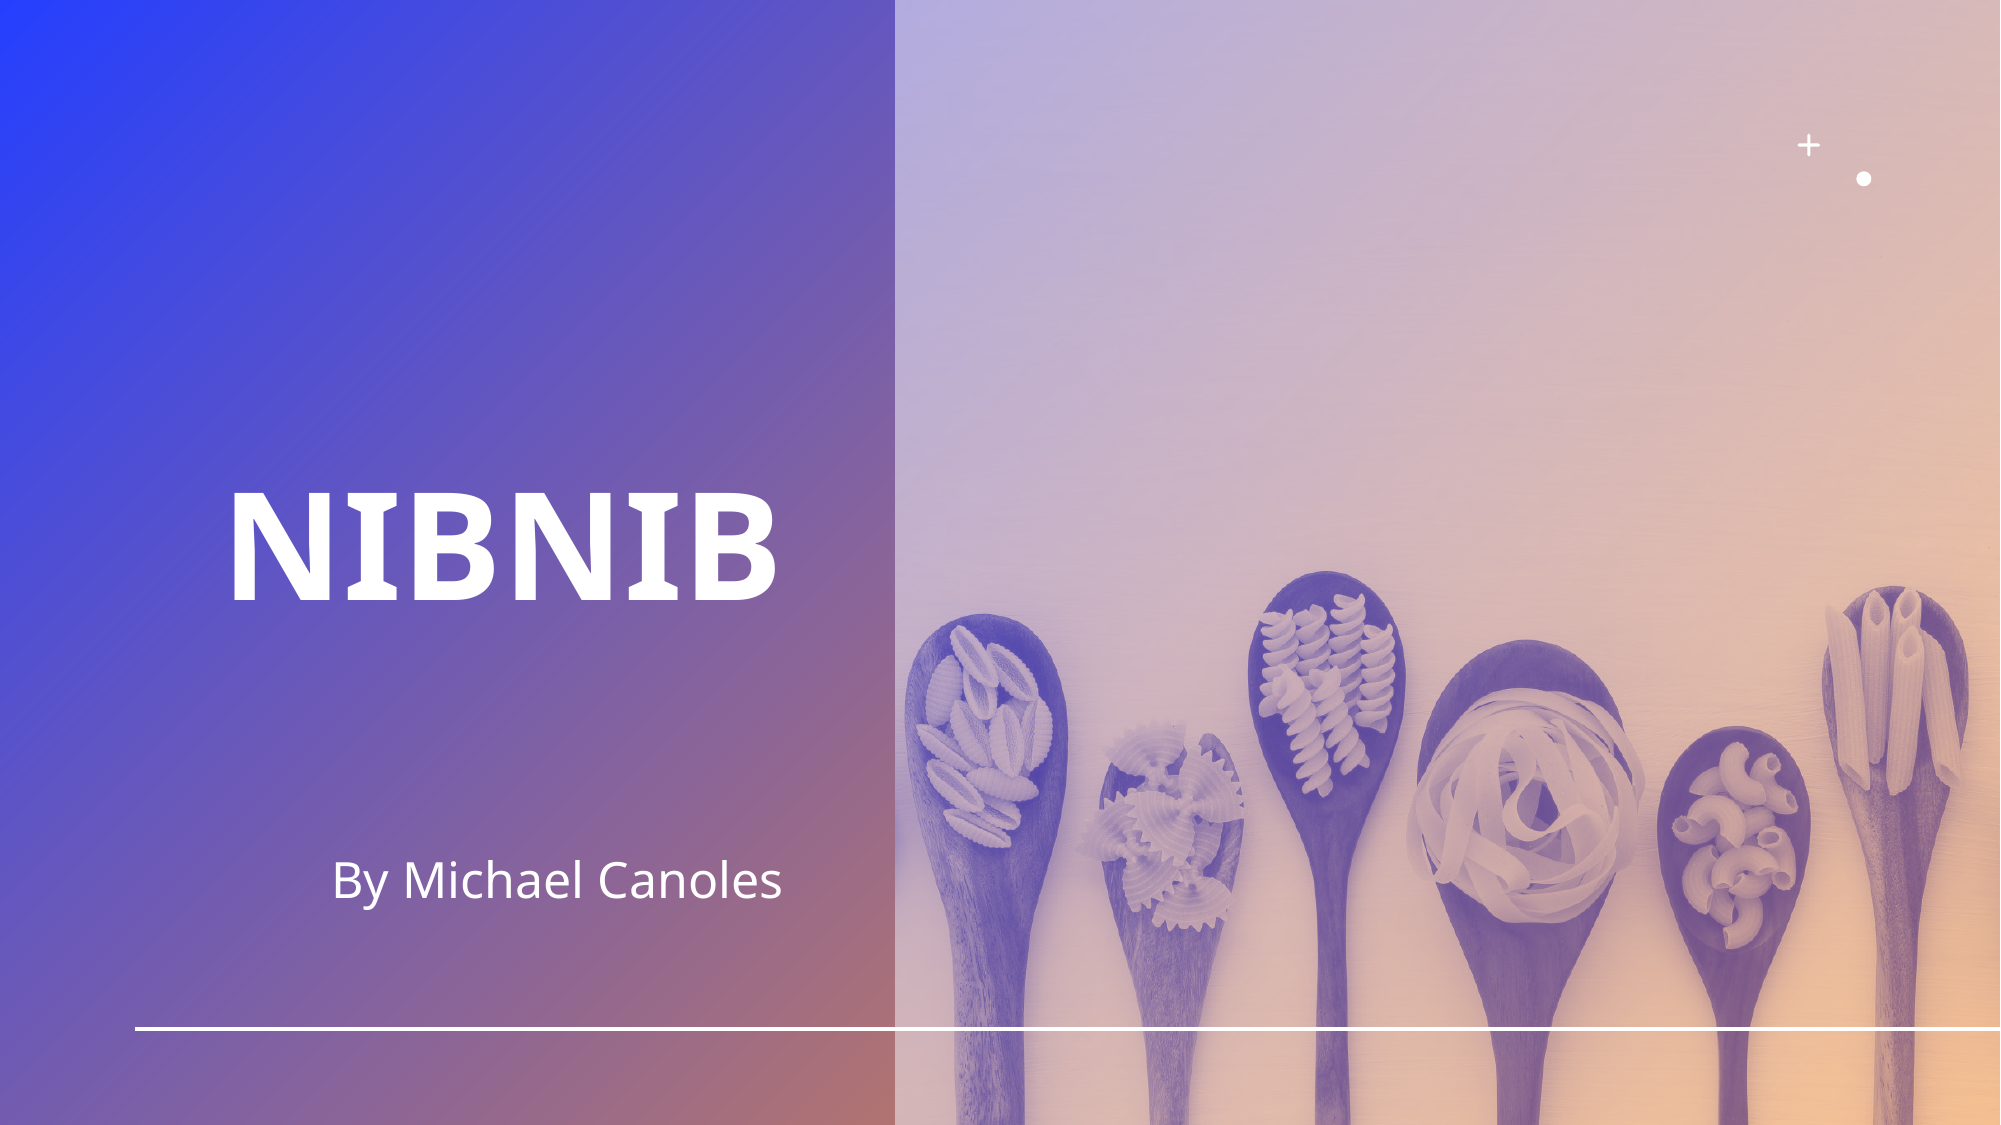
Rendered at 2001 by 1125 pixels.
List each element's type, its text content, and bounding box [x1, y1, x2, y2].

picture [895, 0, 2000, 1029]
title NibNib [130, 225, 799, 821]
picture [895, 1030, 2000, 1125]
subtitle By Michael Canoles [130, 848, 799, 1011]
text_box [0, 0, 895, 1125]
